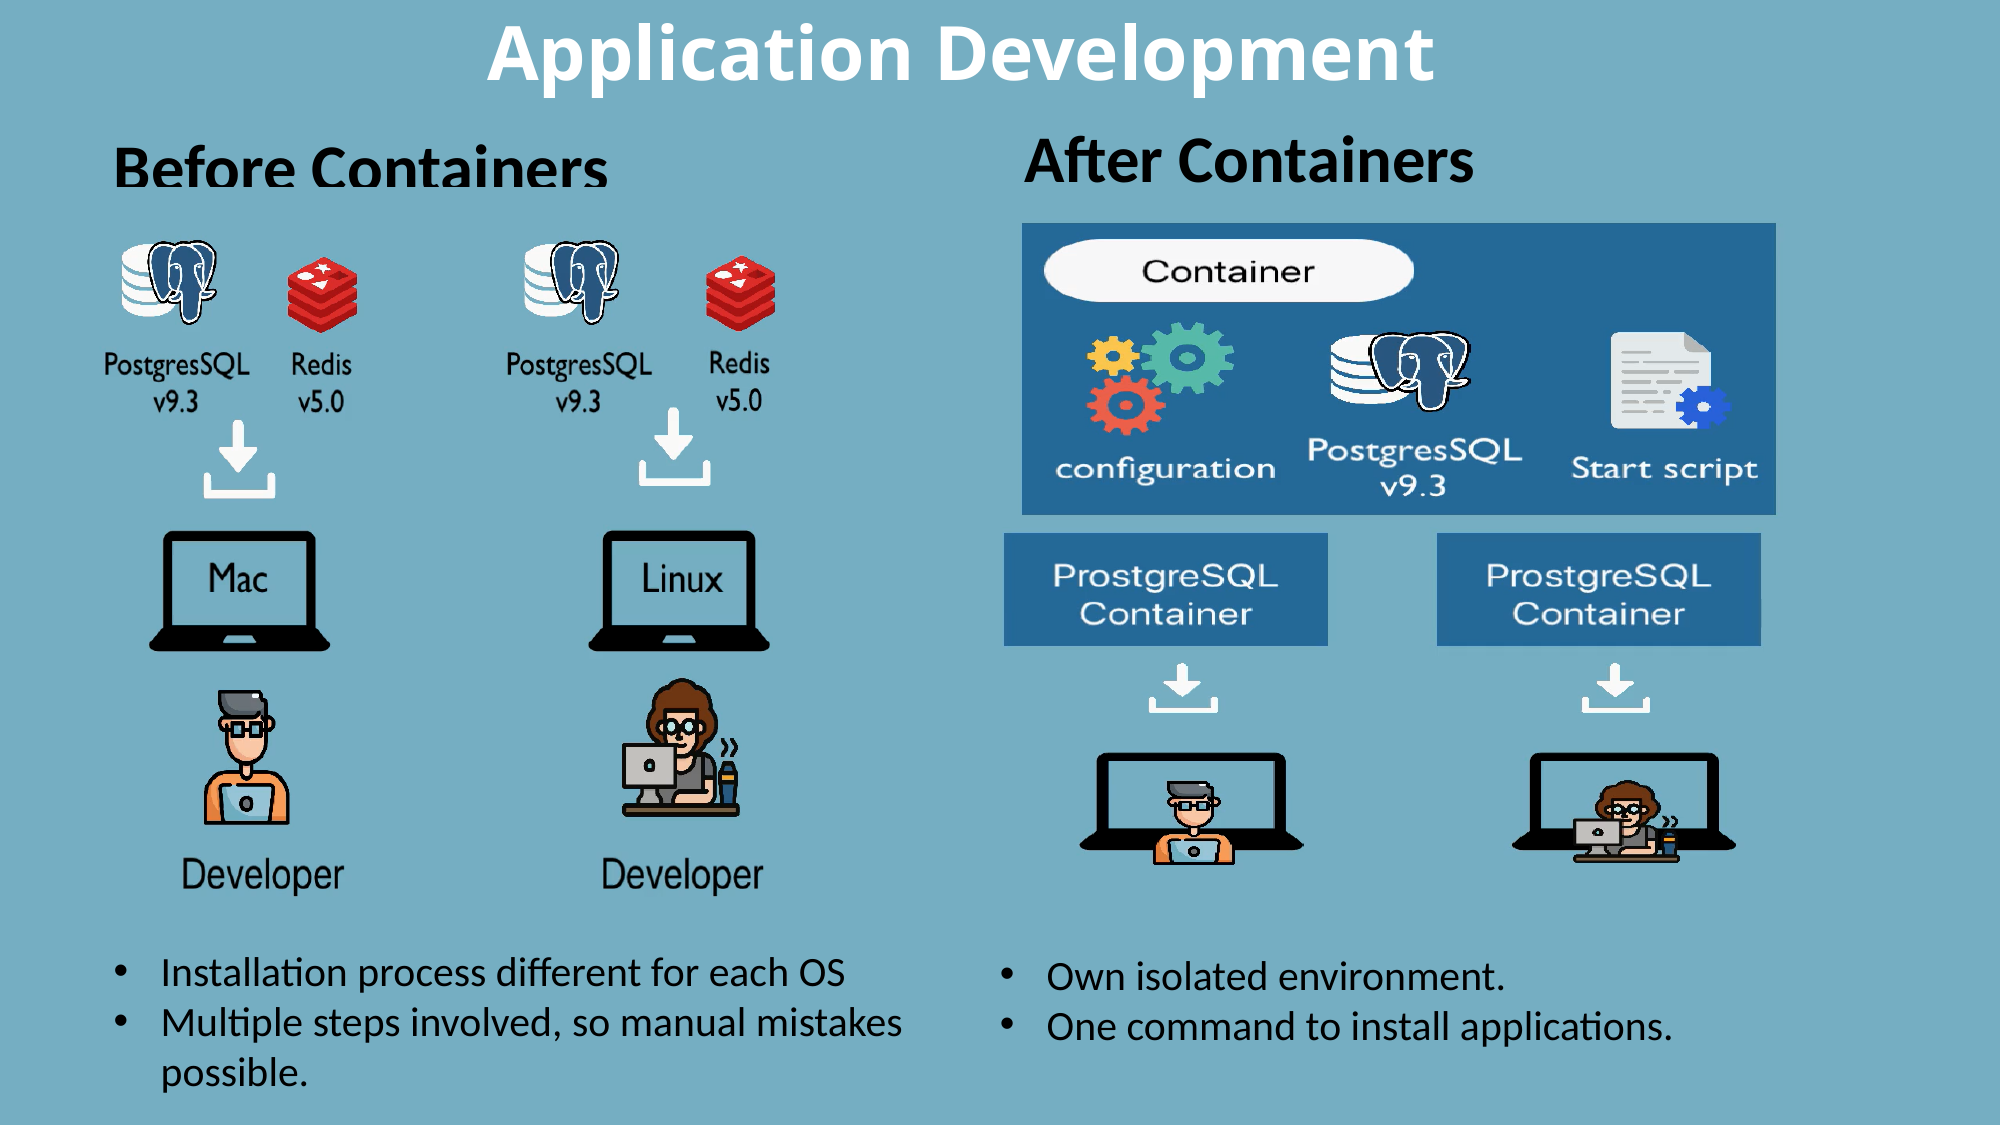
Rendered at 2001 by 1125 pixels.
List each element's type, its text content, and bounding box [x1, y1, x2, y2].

list After Containers [1009, 104, 1860, 204]
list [98, 187, 795, 902]
list Before Containers [98, 104, 946, 213]
text_box Application Development [0, 26, 1962, 104]
text_box Installation process different for each OS Multiple steps involved, so manual mistakes possible. [98, 937, 946, 1103]
text_box Own isolated environment. One command to install applications. [985, 941, 1884, 1056]
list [999, 187, 1790, 902]
